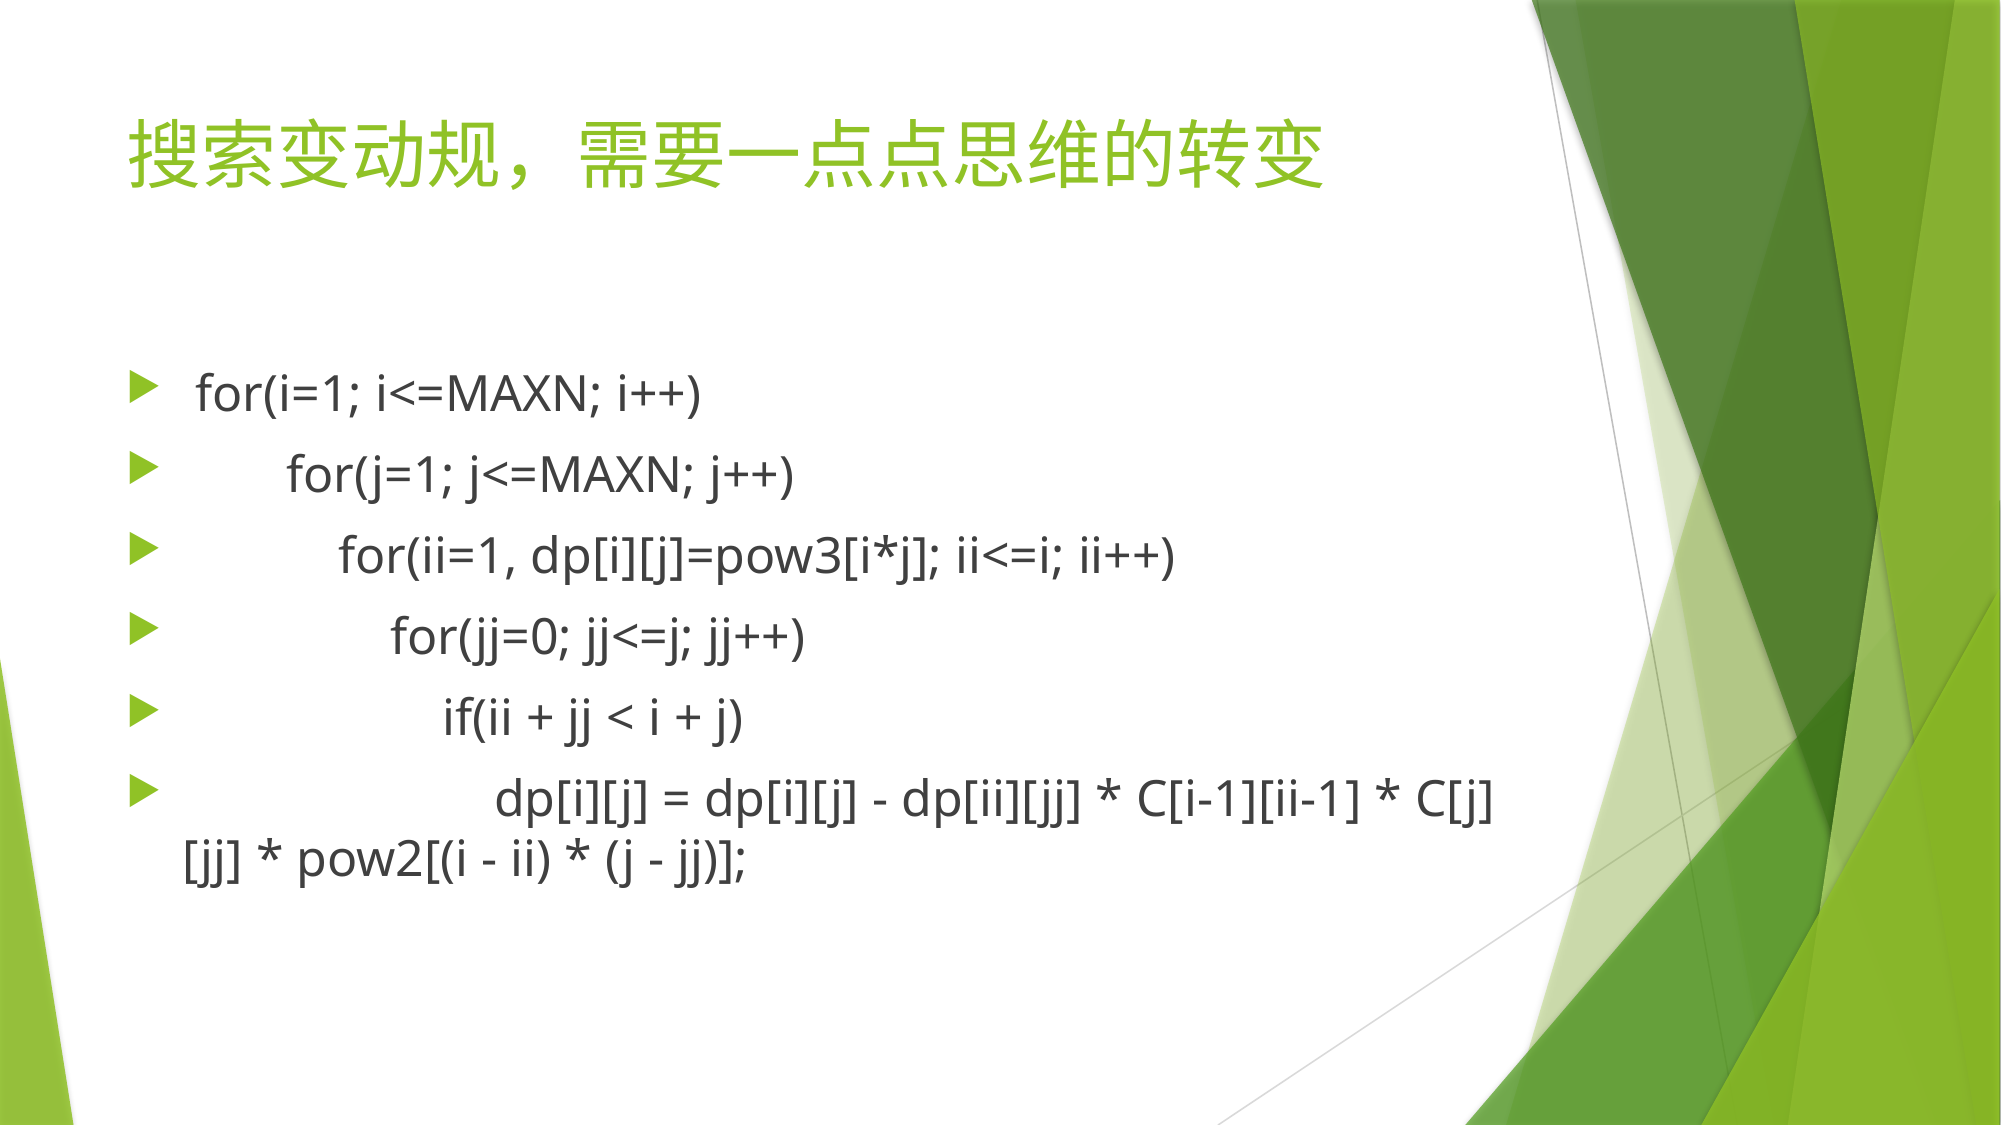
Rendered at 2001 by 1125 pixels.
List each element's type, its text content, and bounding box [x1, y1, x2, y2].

title 搜索变动规，需要一点点思维的转变 [111, 99, 1522, 317]
list for(i=1; i<=MAXN; i++) for(j=1; j<=MAXN; j++) for(ii=1, dp[i][j]=pow3[i*j]; ii<=i; ii++) for(jj=0; jj<=j; jj++) if(ii + jj < i + j) dp[i][j] = dp[i][j] - dp[ii][jj] * C[i-1][ii-1] * C[j][jj] * pow2[(i - ii) * (j - jj)]; [111, 354, 1522, 992]
